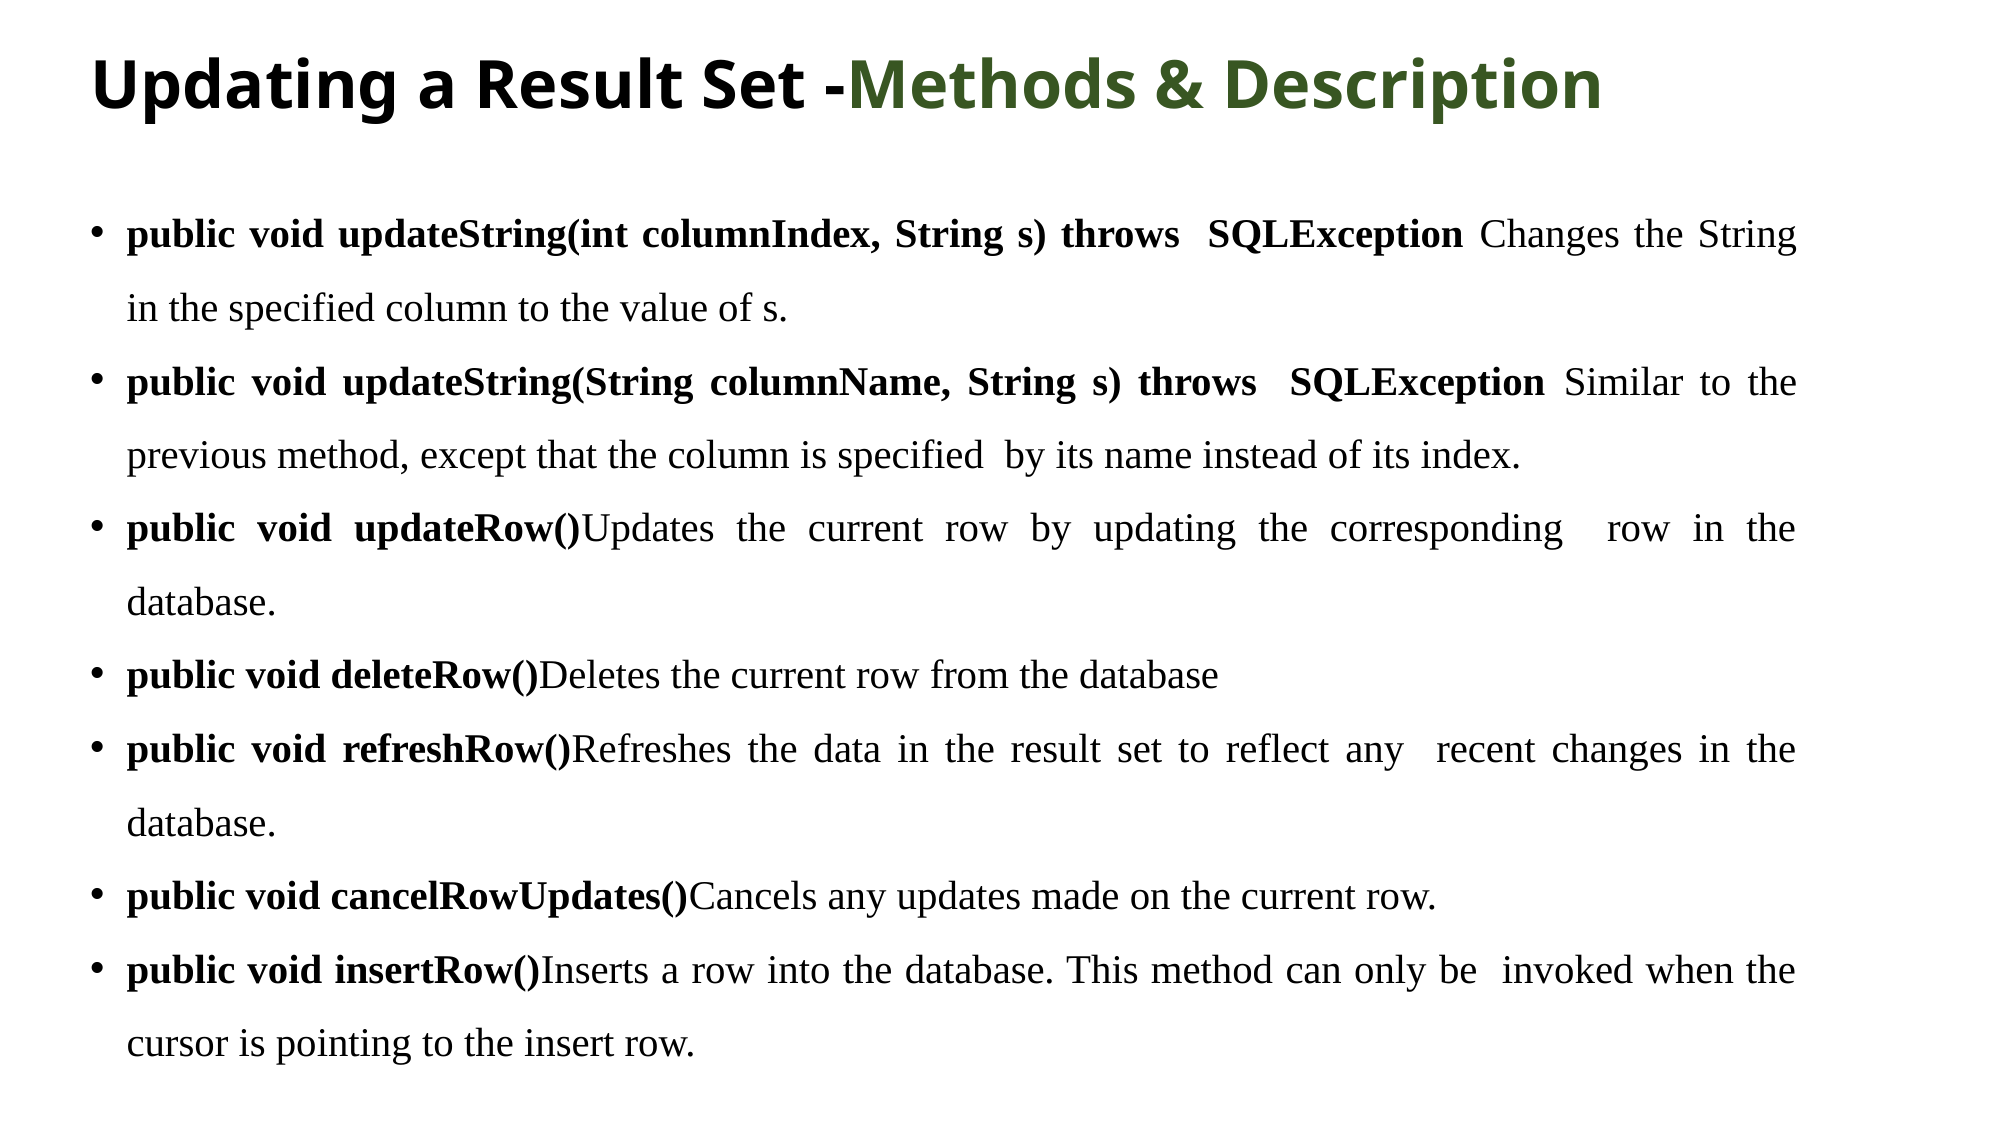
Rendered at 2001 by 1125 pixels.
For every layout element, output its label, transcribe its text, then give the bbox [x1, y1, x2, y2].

title Updating a Result Set -Methods & Description [75, 45, 1913, 138]
list public void updateString(int columnIndex, String s) throws SQLException Changes the String in the specified column to the value of s. public void updateString(String columnName, String s) throws SQLException Similar to the previous method, except that the column is specified by its name instead of its index. public void updateRow()Updates the current row by updating the corresponding row in the database. public void deleteRow()Deletes the current row from the database public void refreshRow()Refreshes the data in the result set to reflect any recent changes in the database. public void cancelRowUpdates()Cancels any updates made on the current row. public void insertRow()Inserts a row into the database. This method can only be invoked when the cursor is pointing to the insert row. [75, 174, 1813, 1075]
